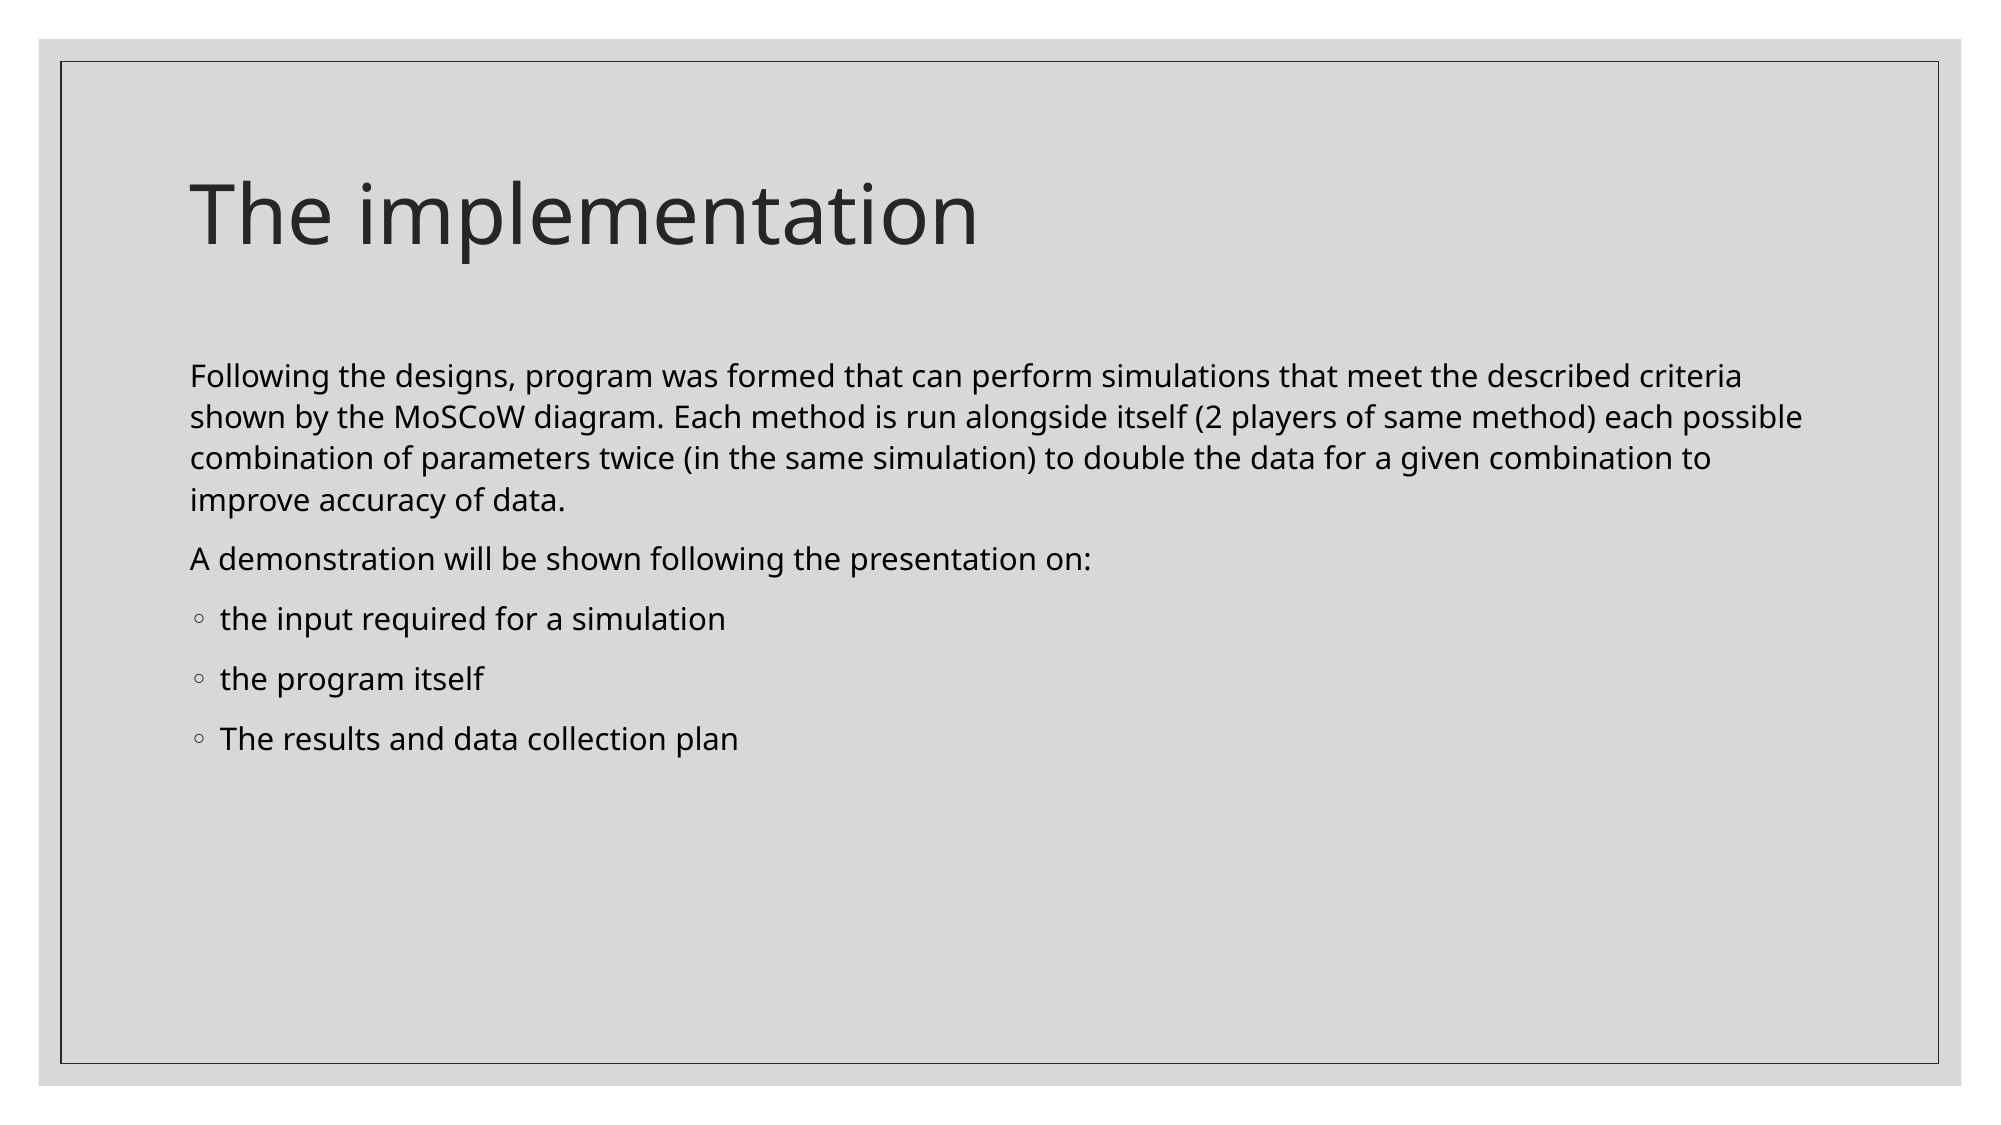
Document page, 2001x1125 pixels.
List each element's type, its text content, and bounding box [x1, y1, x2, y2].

title The implementation [174, 105, 1825, 331]
list Following the designs, program was formed that can perform simulations that meet the described criteria shown by the MoSCoW diagram. Each method is run alongside itself (2 players of same method) each possible combination of parameters twice (in the same simulation) to double the data for a given combination to improve accuracy of data. A demonstration will be shown following the presentation on: the input required for a simulation the program itself The results and data collection plan [174, 345, 1825, 977]
